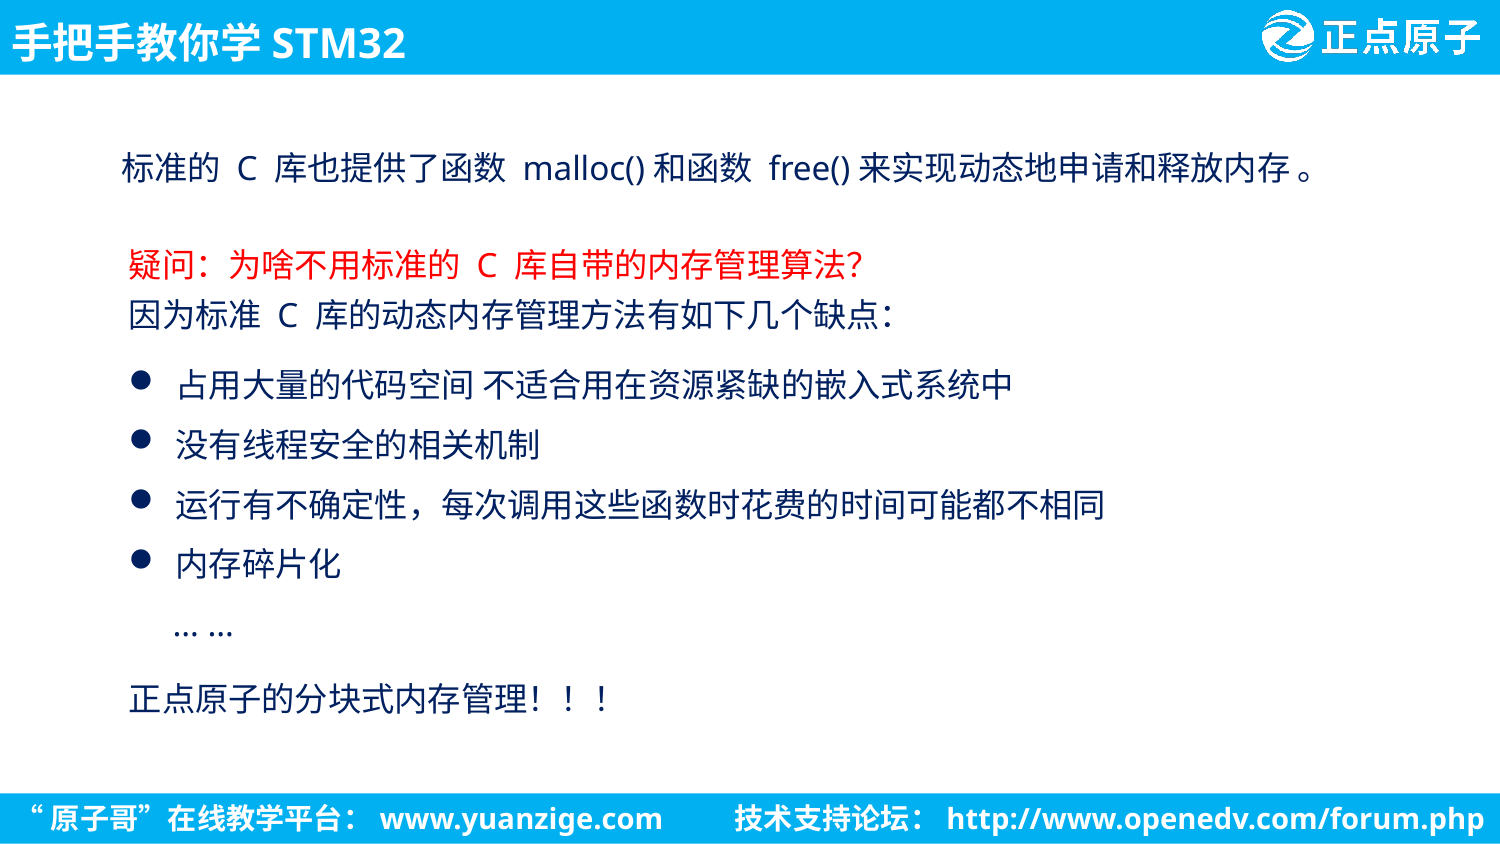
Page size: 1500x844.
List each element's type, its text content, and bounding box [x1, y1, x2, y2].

text_box 疑问：为啥不用标准的 C 库自带的内存管理算法？ [114, 217, 968, 287]
text_box 正点原子的分块式内存管理！！！ [114, 670, 673, 726]
text_box 标准的 C 库也提供了函数 malloc()和函数 free()来实现动态地申请和释放内存 。 [113, 123, 1313, 191]
picture [1431, 45, 1438, 51]
picture [1412, 45, 1418, 52]
text_box 因为标准 C 库的动态内存管理方法有如下几个缺点： [114, 287, 1016, 342]
text_box … … [158, 595, 352, 651]
picture [1323, 21, 1357, 53]
text_box [0, 0, 1500, 76]
picture [1405, 21, 1438, 54]
text_box 手把手教你学STM32 [0, 0, 967, 75]
picture [1446, 21, 1479, 54]
text_box “原子哥”在线教学平台：www.yuanzige.com [0, 793, 560, 843]
text_box 没有线程安全的相关机制 [114, 416, 1144, 472]
text_box 占用大量的代码空间 不适合用在资源紧缺的嵌入式系统中 [113, 357, 1154, 412]
text_box 运行有不确定性，每次调用这些函数时花费的时间可能都不相同 [114, 476, 1187, 532]
picture [1276, 45, 1301, 53]
picture [1263, 27, 1301, 61]
text_box 内存碎片化 [114, 536, 1016, 591]
picture [1273, 11, 1314, 45]
text_box 技术支持论坛：http://www.openedv.com/forum.php [560, 793, 1500, 843]
picture [1391, 46, 1397, 53]
picture [1368, 19, 1396, 42]
